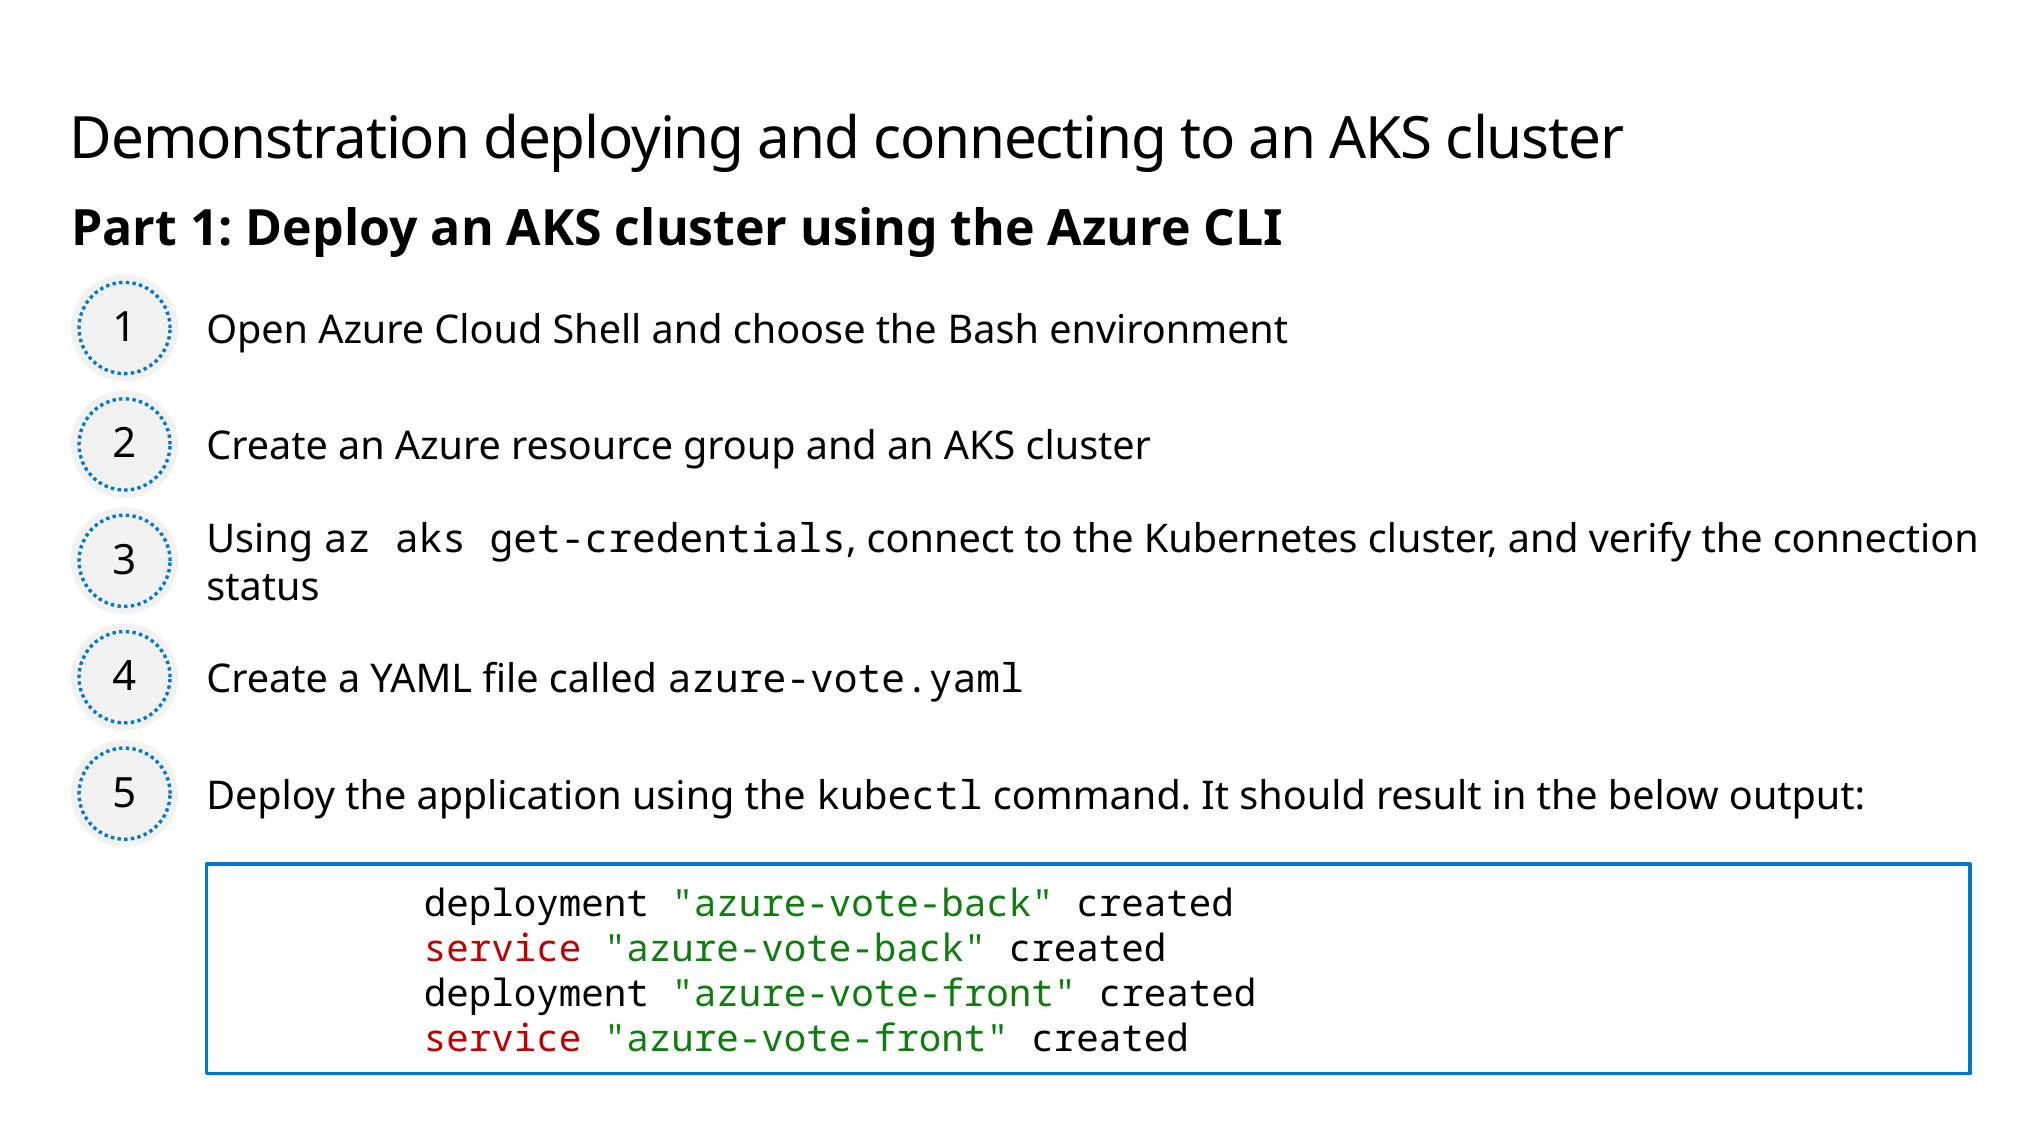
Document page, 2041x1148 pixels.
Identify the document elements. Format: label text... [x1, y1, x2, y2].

text_box Using az aks get-credentials, connect to the Kubernetes cluster, and verify the connection status [206, 527, 1984, 594]
text_box deployment "azure-vote-back" created service "azure-vote-back" created deployment "azure-vote-front" created service "azure-vote-front" created [206, 863, 1971, 1074]
picture [70, 506, 179, 615]
picture [70, 739, 179, 848]
text_box Deploy the application using the kubectl command. It should result in the below output: [206, 760, 1984, 826]
title Demonstration deploying and connecting to an AKS cluster [70, 103, 1969, 172]
picture [70, 390, 179, 498]
picture [70, 273, 179, 382]
text_box Create an Azure resource group and an AKS cluster [206, 411, 1984, 477]
text_box Part 1: Deploy an AKS cluster using the Azure CLI [70, 195, 1971, 261]
picture [70, 623, 179, 731]
text_box Create a YAML file called azure-vote.yaml [206, 644, 1984, 710]
text_box Open Azure Cloud Shell and choose the Bash environment [206, 303, 1984, 352]
